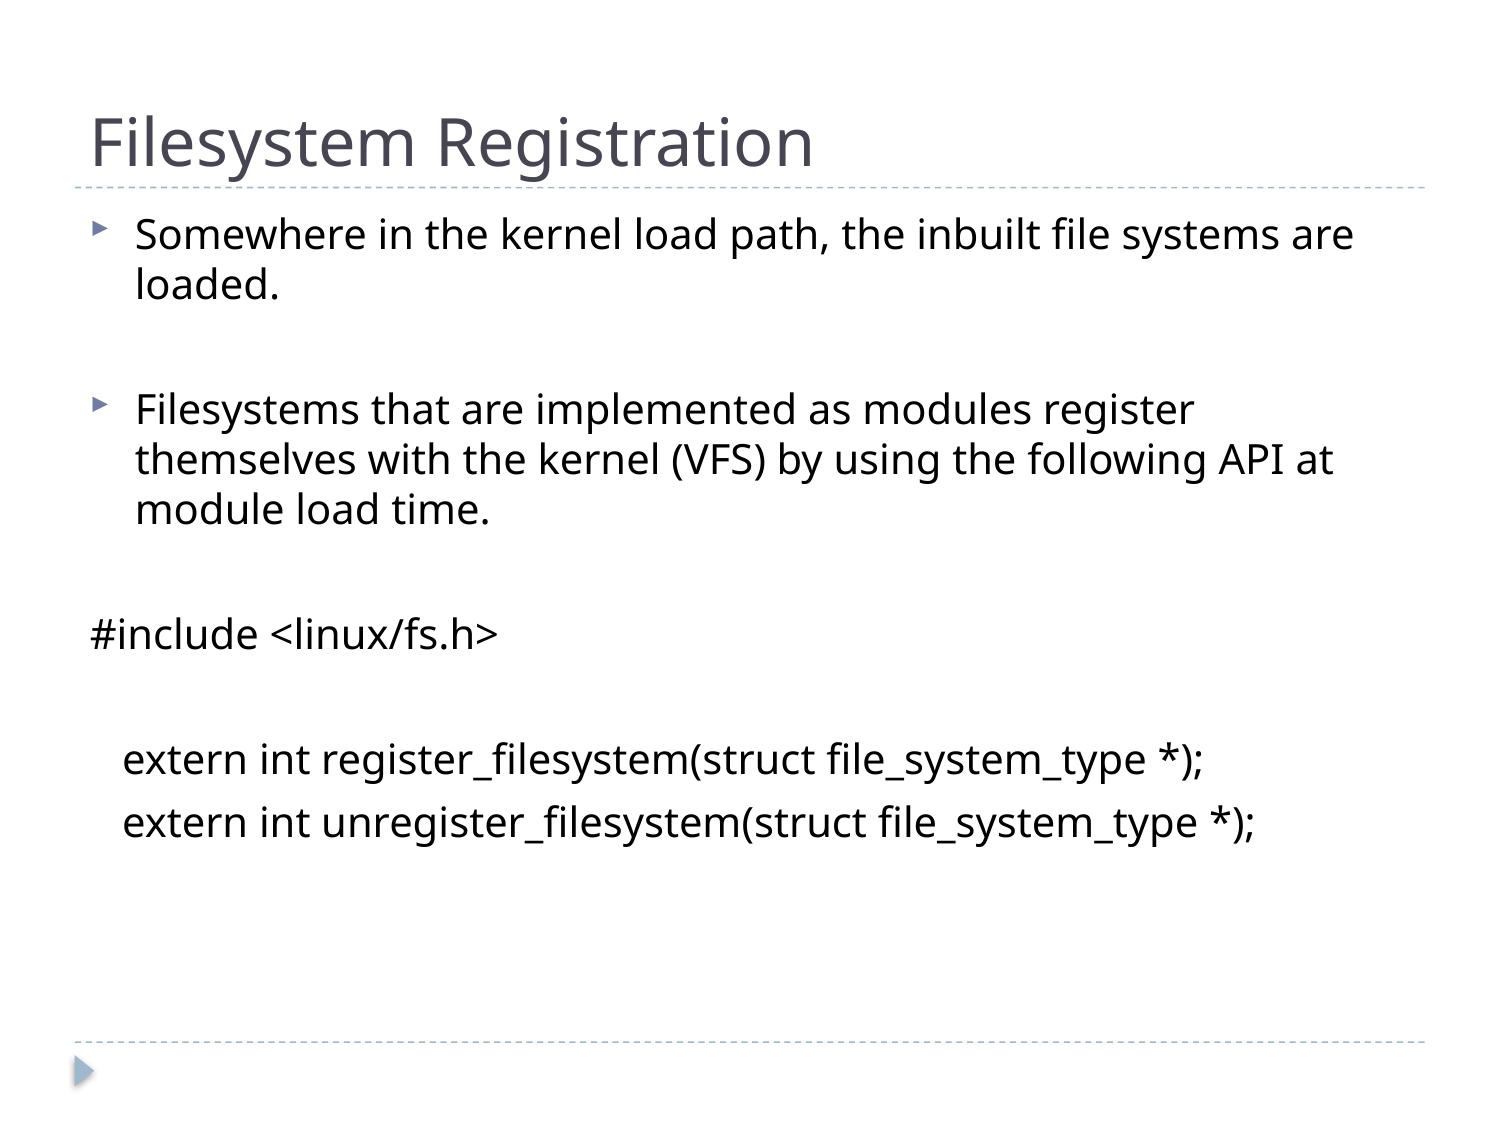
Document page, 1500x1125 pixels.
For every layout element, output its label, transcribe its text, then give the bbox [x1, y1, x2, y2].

list Somewhere in the kernel load path, the inbuilt file systems are loaded. Filesystems that are implemented as modules register themselves with the kernel (VFS) by using the following API at module load time. #include <linux/fs.h> extern int register_filesystem(struct file_system_type *); extern int unregister_filesystem(struct file_system_type *); [75, 200, 1425, 1010]
title Filesystem Registration [75, 24, 1425, 188]
